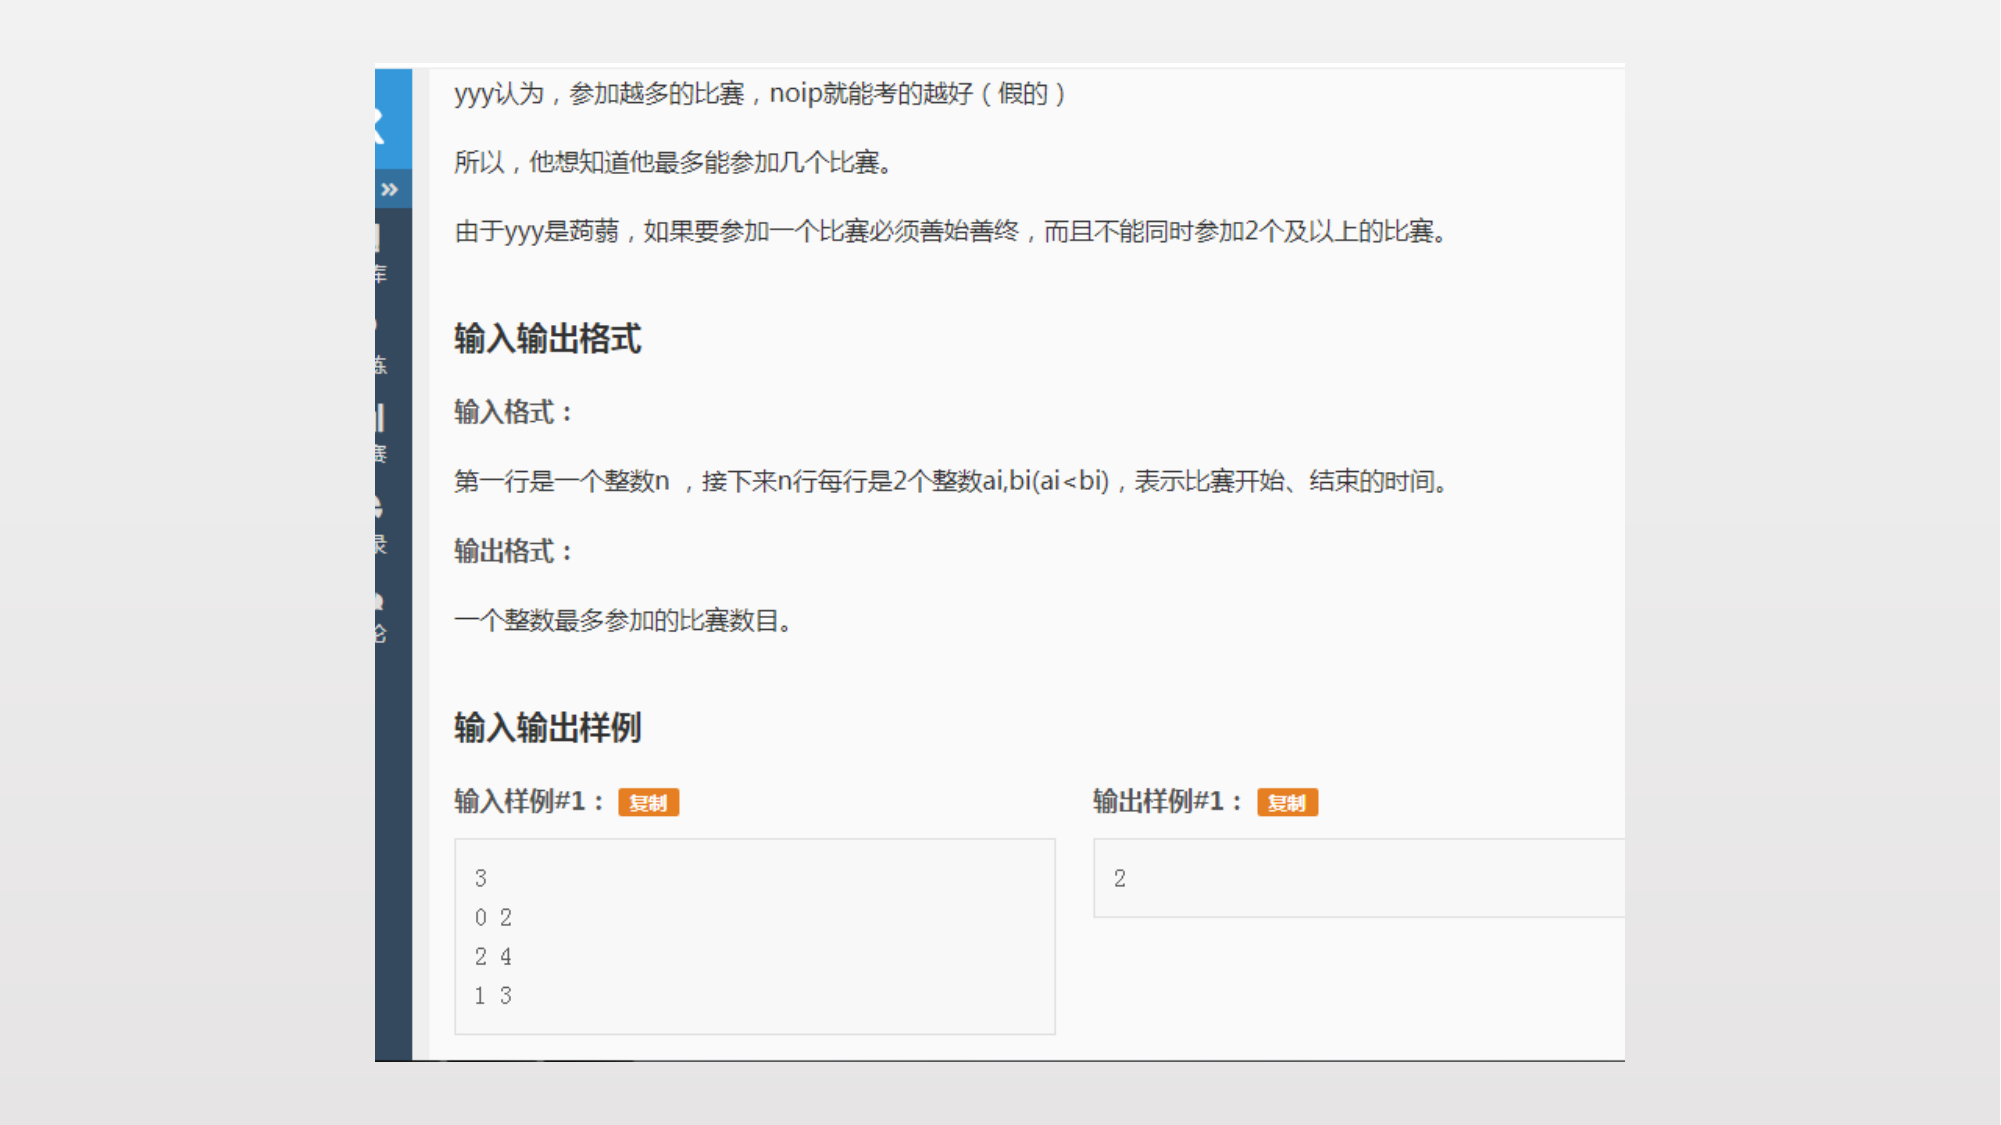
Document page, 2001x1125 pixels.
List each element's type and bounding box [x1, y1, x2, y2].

picture [374, 63, 1625, 1062]
